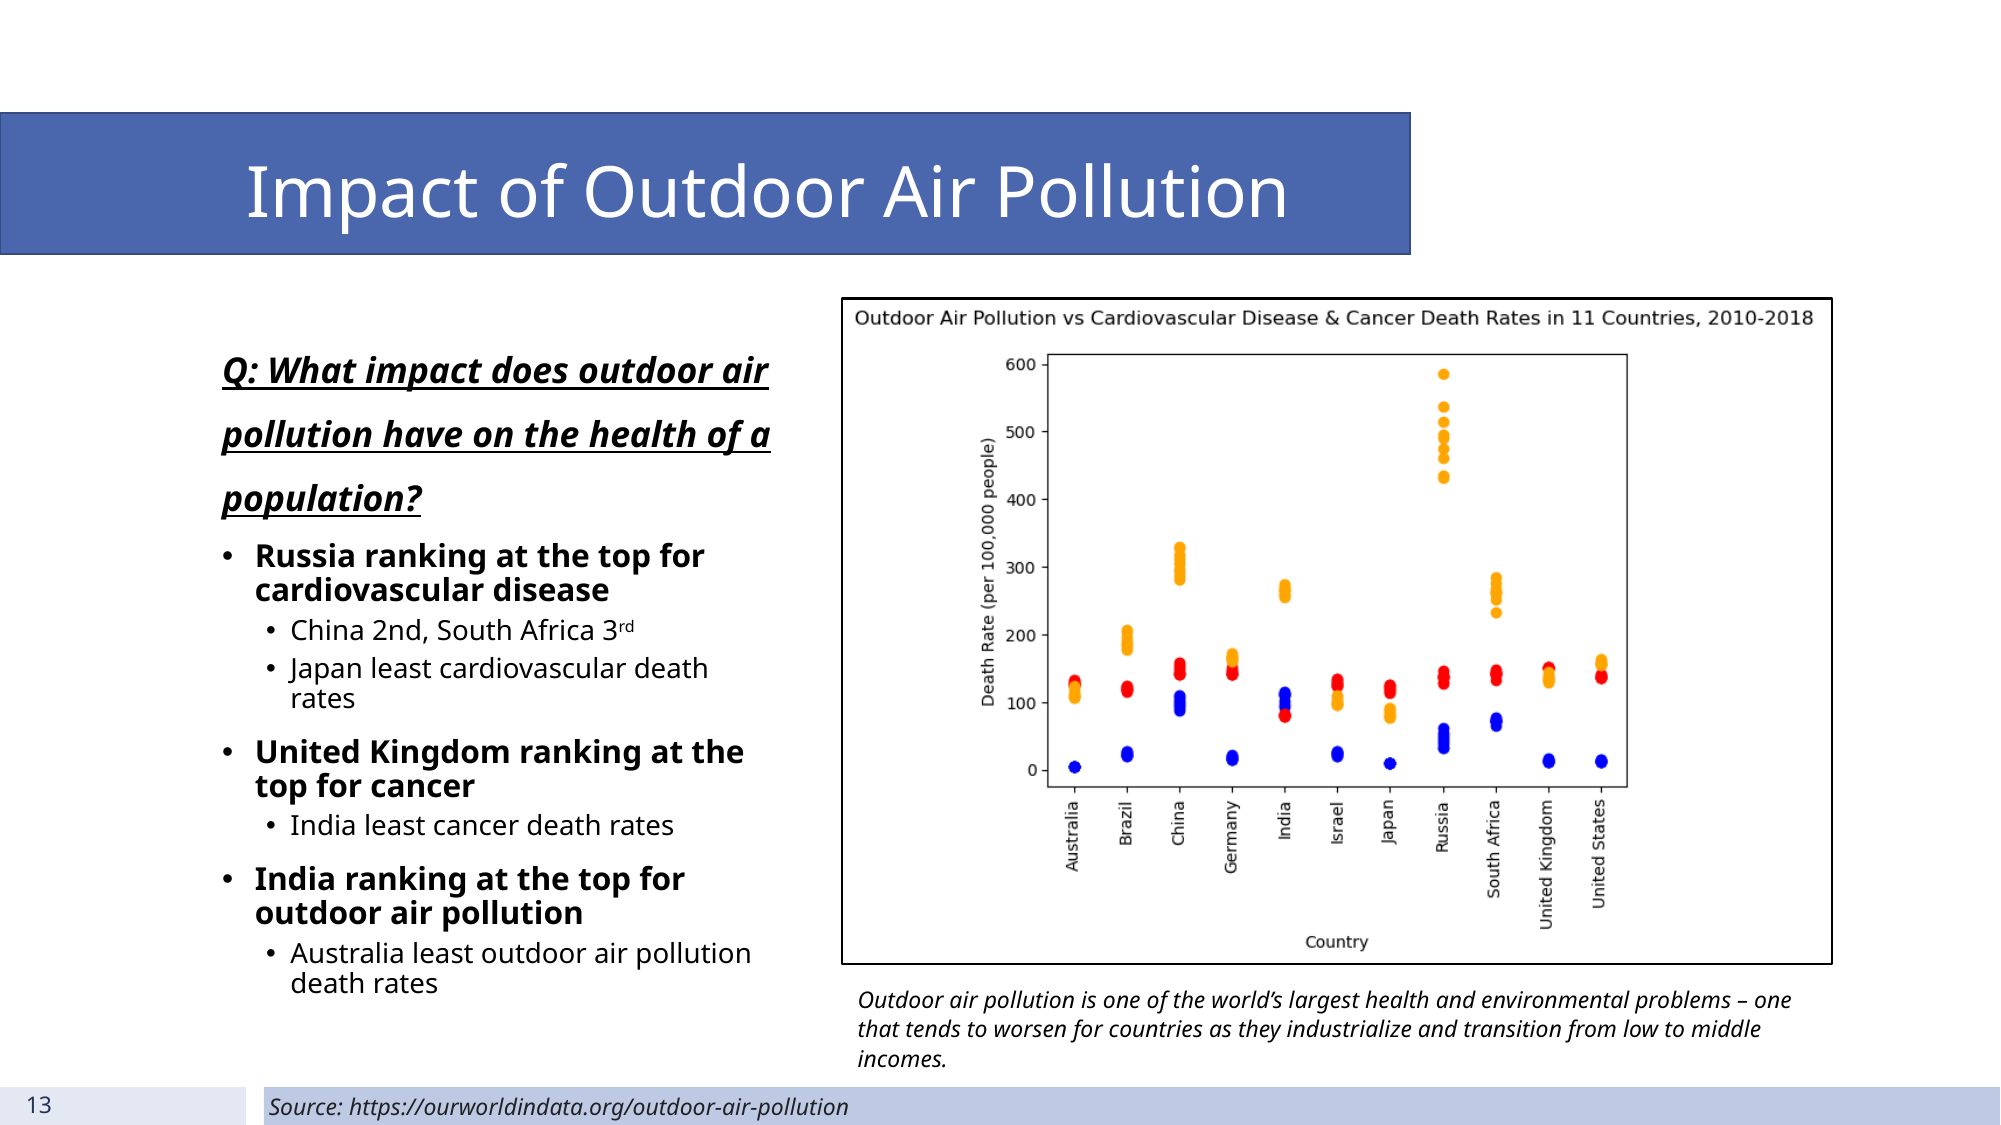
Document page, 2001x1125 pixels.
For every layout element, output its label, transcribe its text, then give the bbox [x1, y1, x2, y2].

title Impact of Outdoor Air Pollution [231, 45, 1769, 240]
list Red cancer Blue cardio Orange air pollution [824, 321, 1581, 1080]
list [842, 299, 1831, 963]
text_box Source: https://ourworldindata.org/outdoor-air-pollution [254, 1082, 2000, 1125]
text_box Outdoor air pollution is one of the world’s largest health and environmental problems – one that tends to worsen for countries as they industrialize and transition from low to middle incomes. [842, 976, 1818, 1079]
text_box Q: What impact does outdoor air pollution have on the health of a population? Russia ranking at the top for cardiovascular disease China 2nd, South Africa 3rd Japan least cardiovascular death rates United Kingdom ranking at the top for cancer India least cancer death rates India ranking at the top for outdoor air pollution Australia least outdoor air pollution death rates [206, 319, 794, 1014]
slide_number 13 [0, 1087, 68, 1125]
